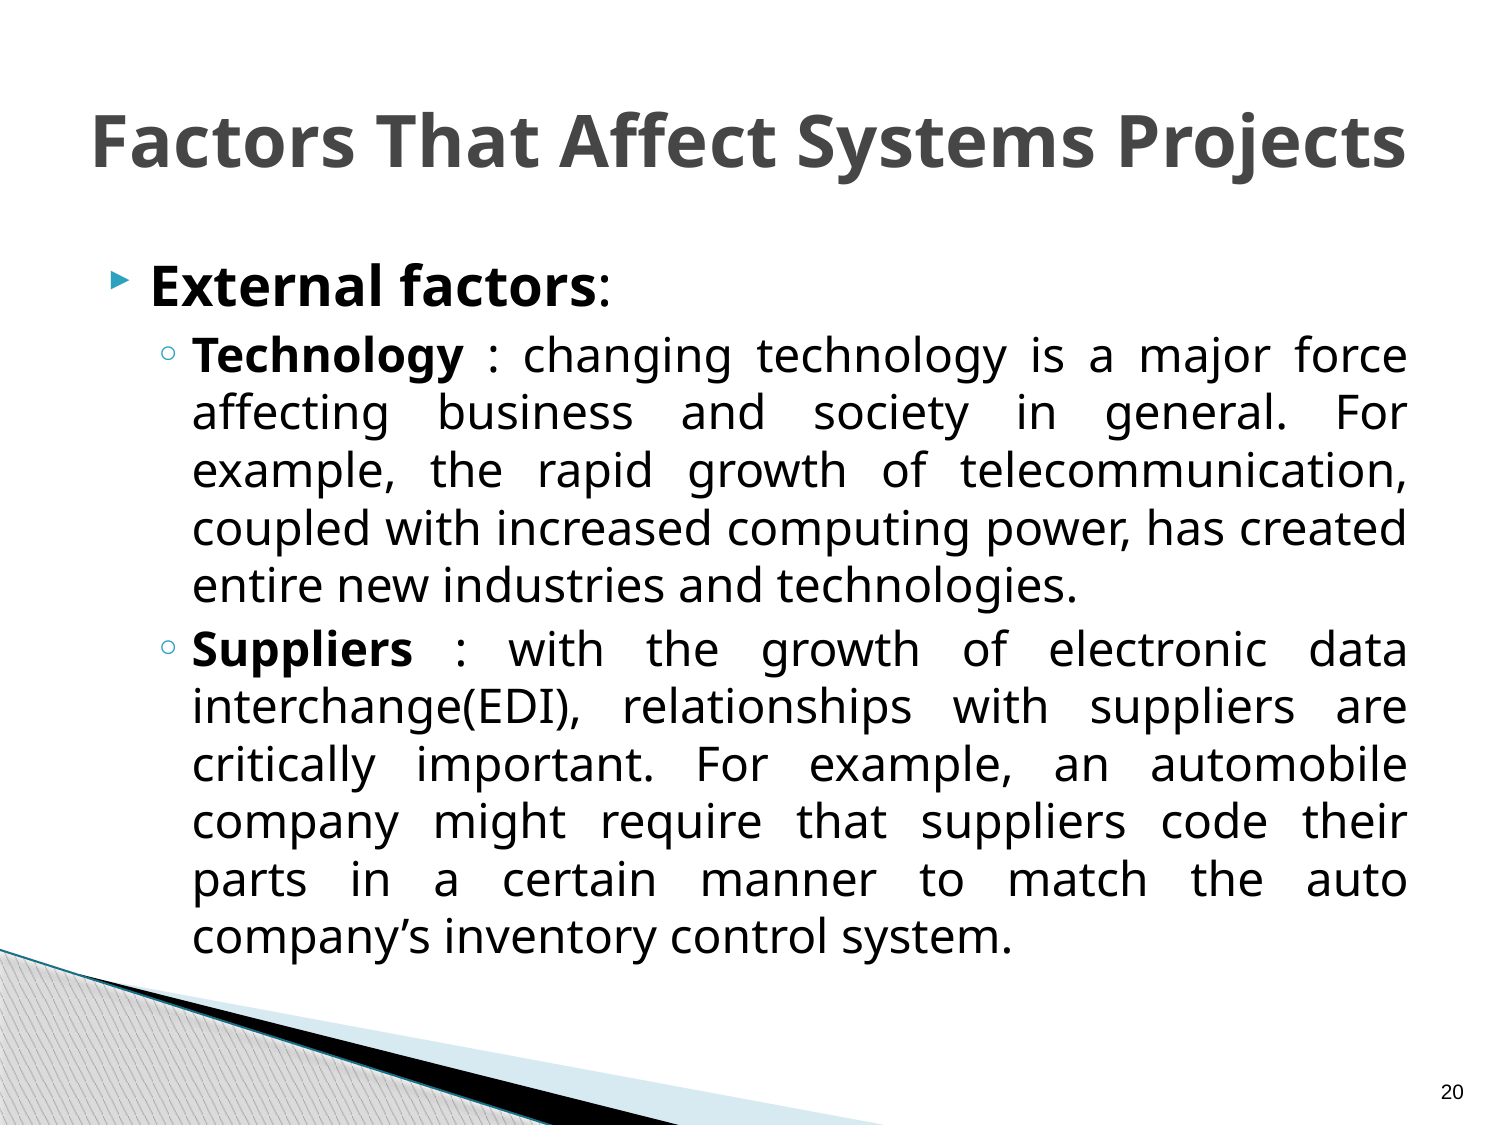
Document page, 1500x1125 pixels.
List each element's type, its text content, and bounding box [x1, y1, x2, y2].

title Factors That Affect Systems Projects [75, 45, 1425, 233]
list External factors: Technology : changing technology is a major force affecting business and society in general. For example, the rapid growth of telecommunication, coupled with increased computing power, has created entire new industries and technologies. Suppliers : with the growth of electronic data interchange(EDI), relationships with suppliers are critically important. For example, an automobile company might require that suppliers code their parts in a certain manner to match the auto company’s inventory control system. [75, 243, 1425, 986]
slide_number 20 [1418, 1051, 1479, 1112]
